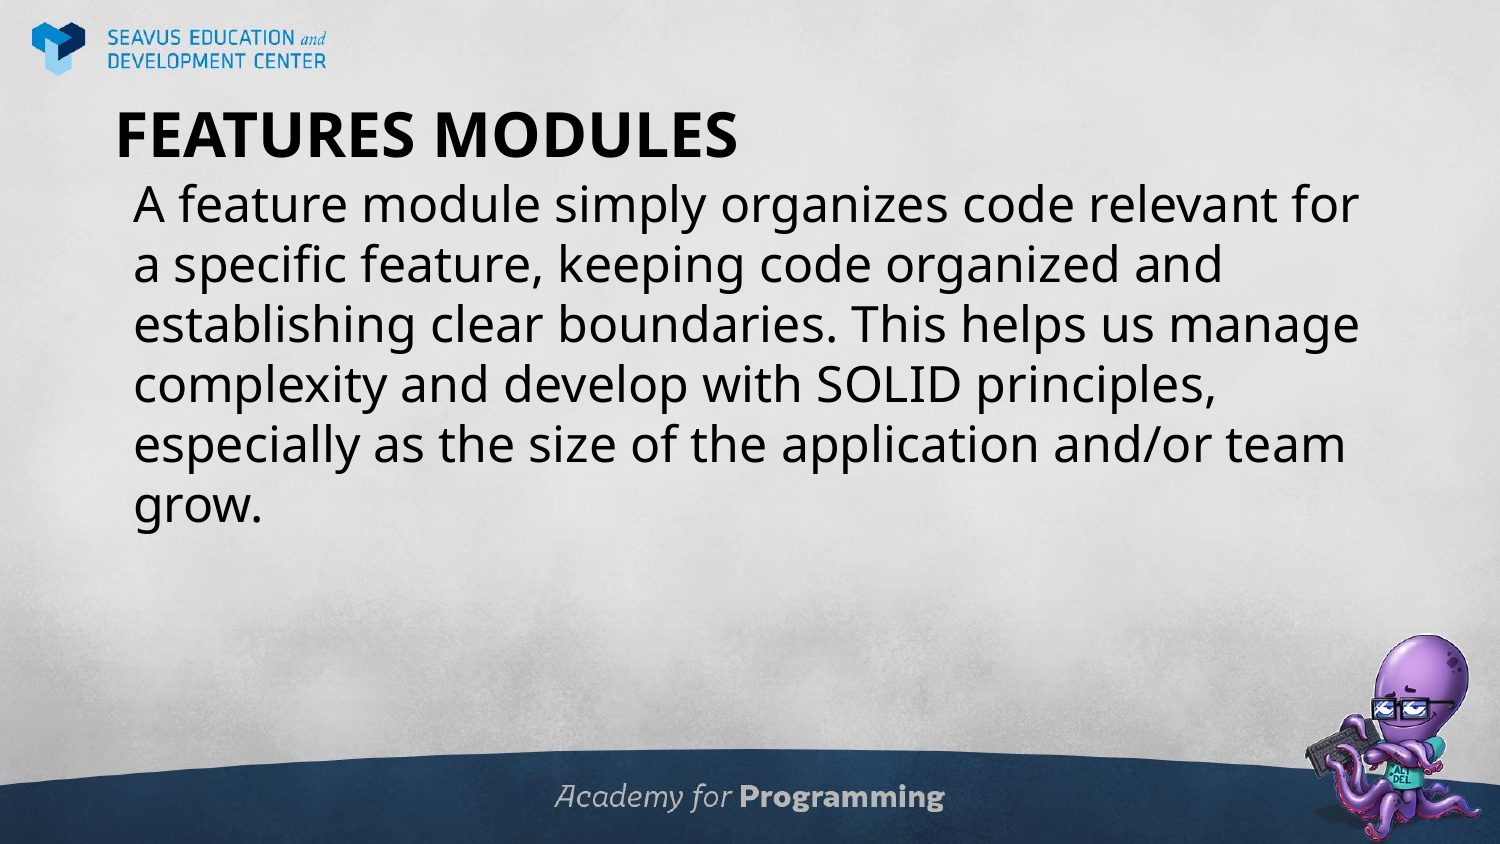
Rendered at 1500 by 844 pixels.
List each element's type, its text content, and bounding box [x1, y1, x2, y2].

picture [0, 0, 1500, 844]
list A feature module simply organizes code relevant for a specific feature, keeping code organized and establishing clear boundaries. This helps us manage complexity and develop with SOLID principles, especially as the size of the application and/or team grow. [103, 166, 1397, 702]
title FEATURES MODULES [103, 70, 1366, 166]
